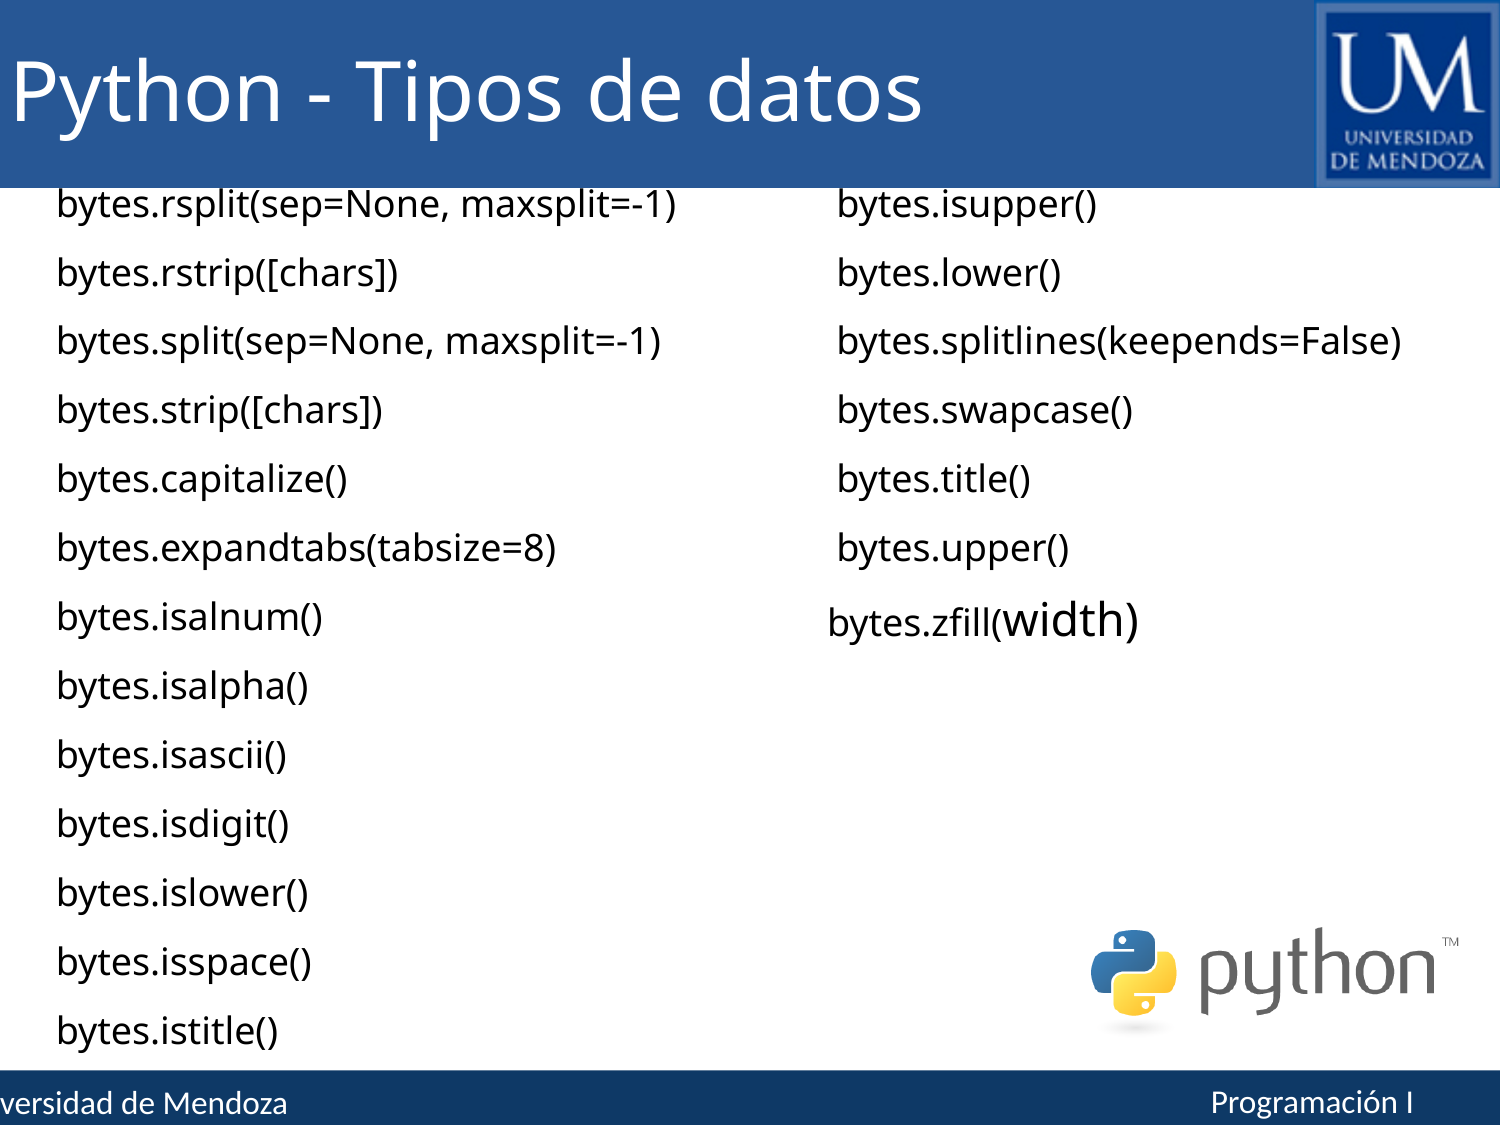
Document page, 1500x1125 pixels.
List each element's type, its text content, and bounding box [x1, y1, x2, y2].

picture [1301, 0, 1500, 184]
picture [1029, 904, 1494, 1062]
title Python - Tipos de datos [1, 0, 1301, 184]
list bytes.rsplit(sep=None, maxsplit=-1) bytes.rstrip([chars]) bytes.split(sep=None, maxsplit=-1) bytes.strip([chars]) bytes.capitalize() bytes.expandtabs(tabsize=8) bytes.isalnum() bytes.isalpha() bytes.isascii() bytes.isdigit() bytes.islower() bytes.isspace() bytes.istitle() bytes.isupper() bytes.lower() bytes.splitlines(keepends=False) bytes.swapcase() bytes.title() bytes.upper() bytes.zfill(width) [0, 184, 1500, 1072]
